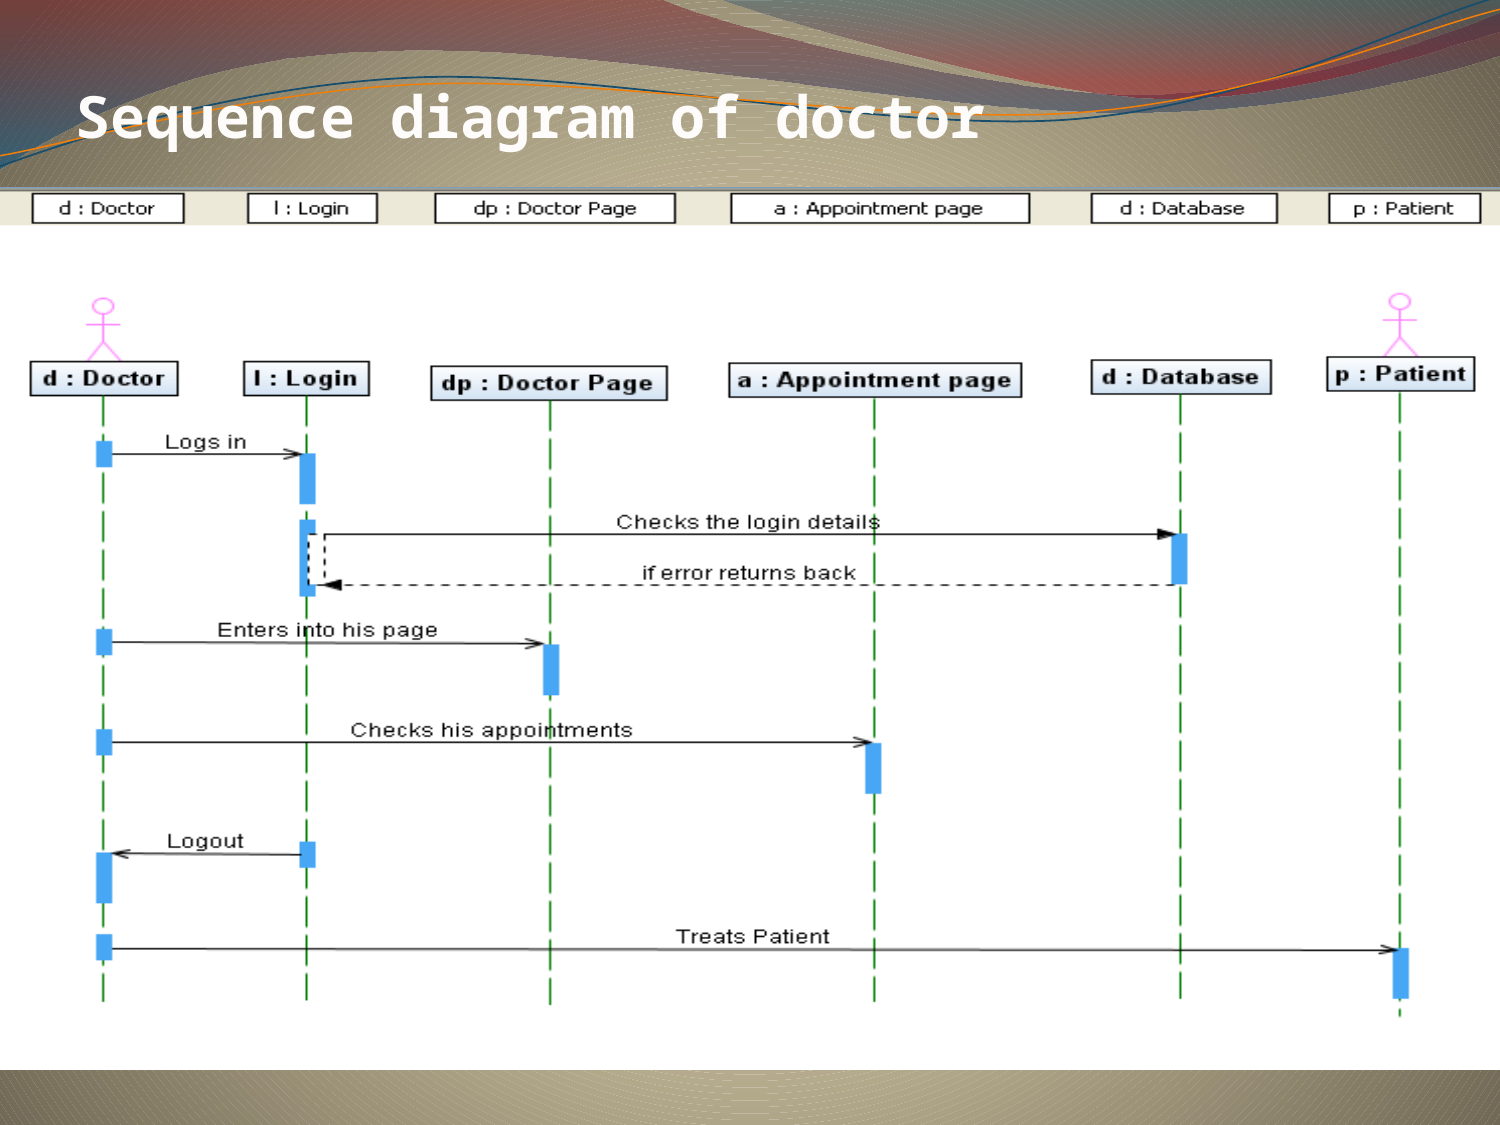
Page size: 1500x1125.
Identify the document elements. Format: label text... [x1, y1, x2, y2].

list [0, 187, 1500, 1070]
title Sequence diagram of doctor [75, 0, 1425, 150]
